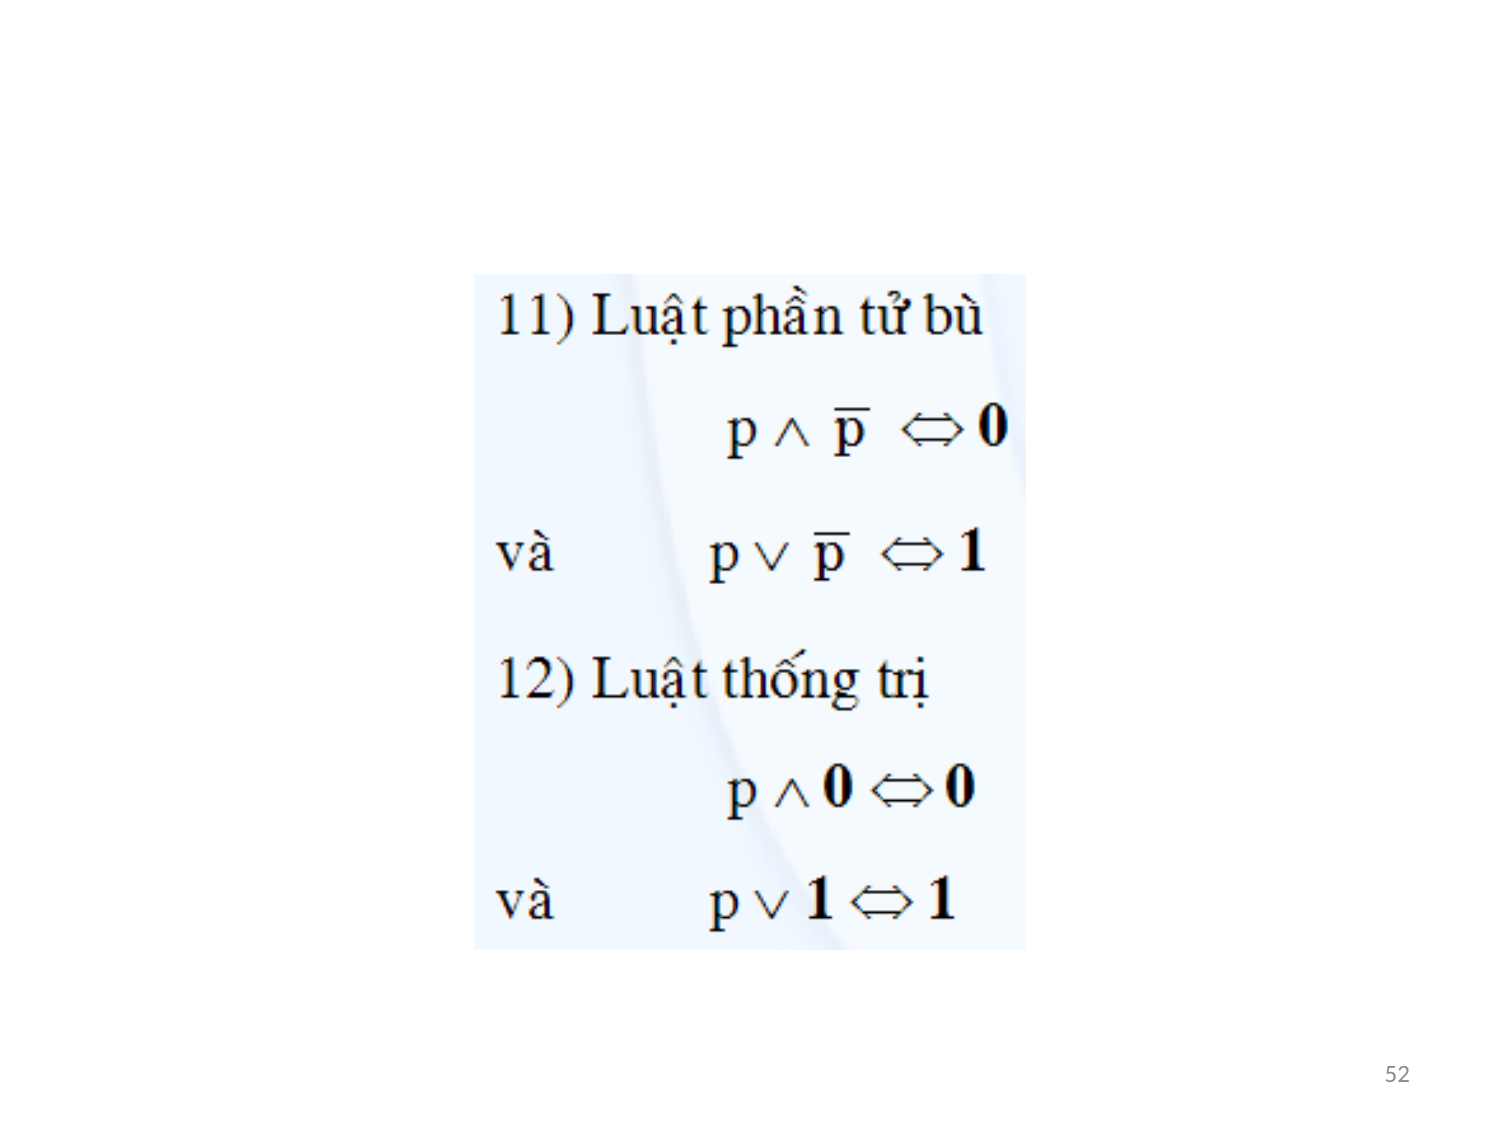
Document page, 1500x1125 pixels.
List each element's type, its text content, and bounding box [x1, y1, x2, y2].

picture [474, 274, 1026, 951]
slide_number 52 [1074, 1042, 1425, 1103]
